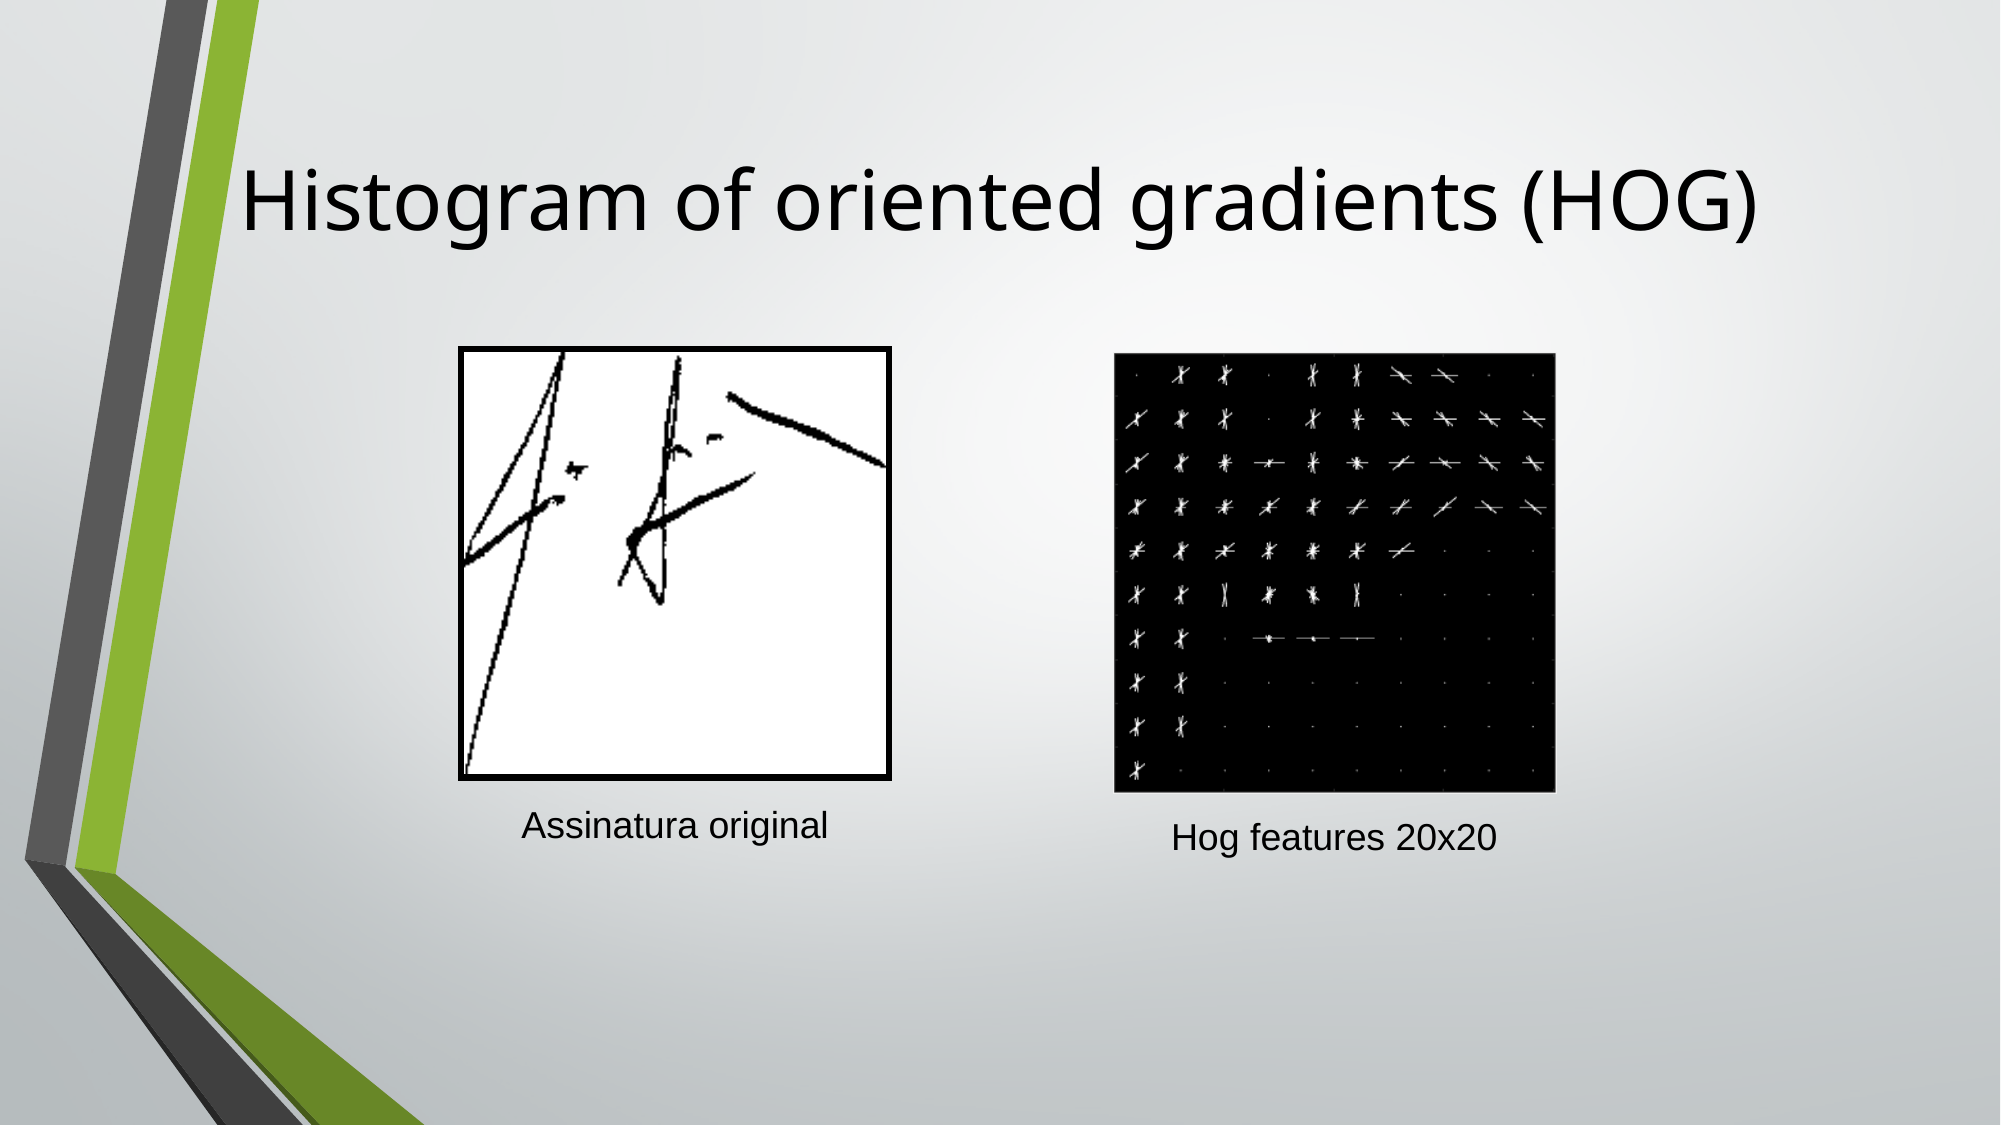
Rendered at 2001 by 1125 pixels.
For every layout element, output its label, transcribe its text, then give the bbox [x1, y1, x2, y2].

text_box Hog features 20x20 [1156, 805, 1513, 866]
title Histogram of oriented gradients (HOG) [178, 53, 1822, 341]
text_box Assinatura original [506, 793, 844, 854]
picture [463, 352, 887, 775]
picture [1113, 352, 1557, 794]
